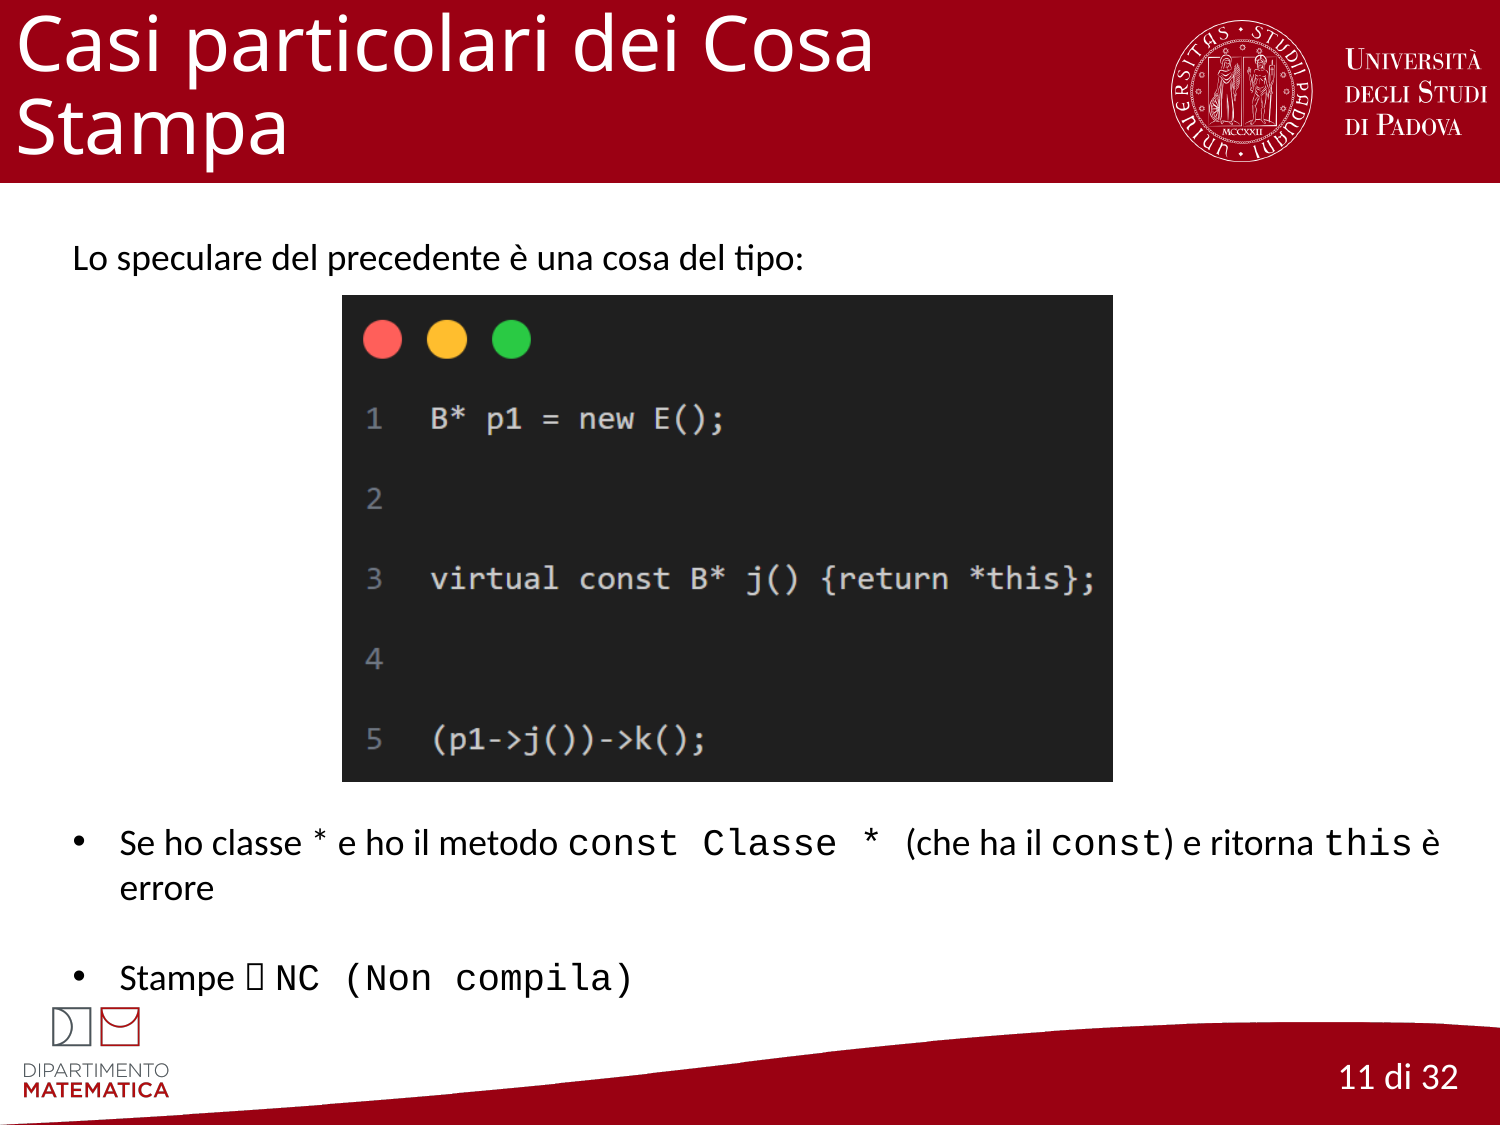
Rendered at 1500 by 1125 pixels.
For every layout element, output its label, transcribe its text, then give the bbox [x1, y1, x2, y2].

text_box Lo speculare del precedente è una cosa del tipo: Se ho classe * e ho il metodo const Classe * (che ha il const) e ritorna this è errore Stampe  NC (Non compila) [57, 225, 1474, 1006]
title Casi particolari dei Cosa Stampa [0, 0, 1159, 180]
picture [342, 295, 1113, 782]
slide_number 11 di 32 [1136, 1044, 1474, 1104]
picture [0, 1007, 1500, 1125]
picture [1171, 20, 1487, 162]
